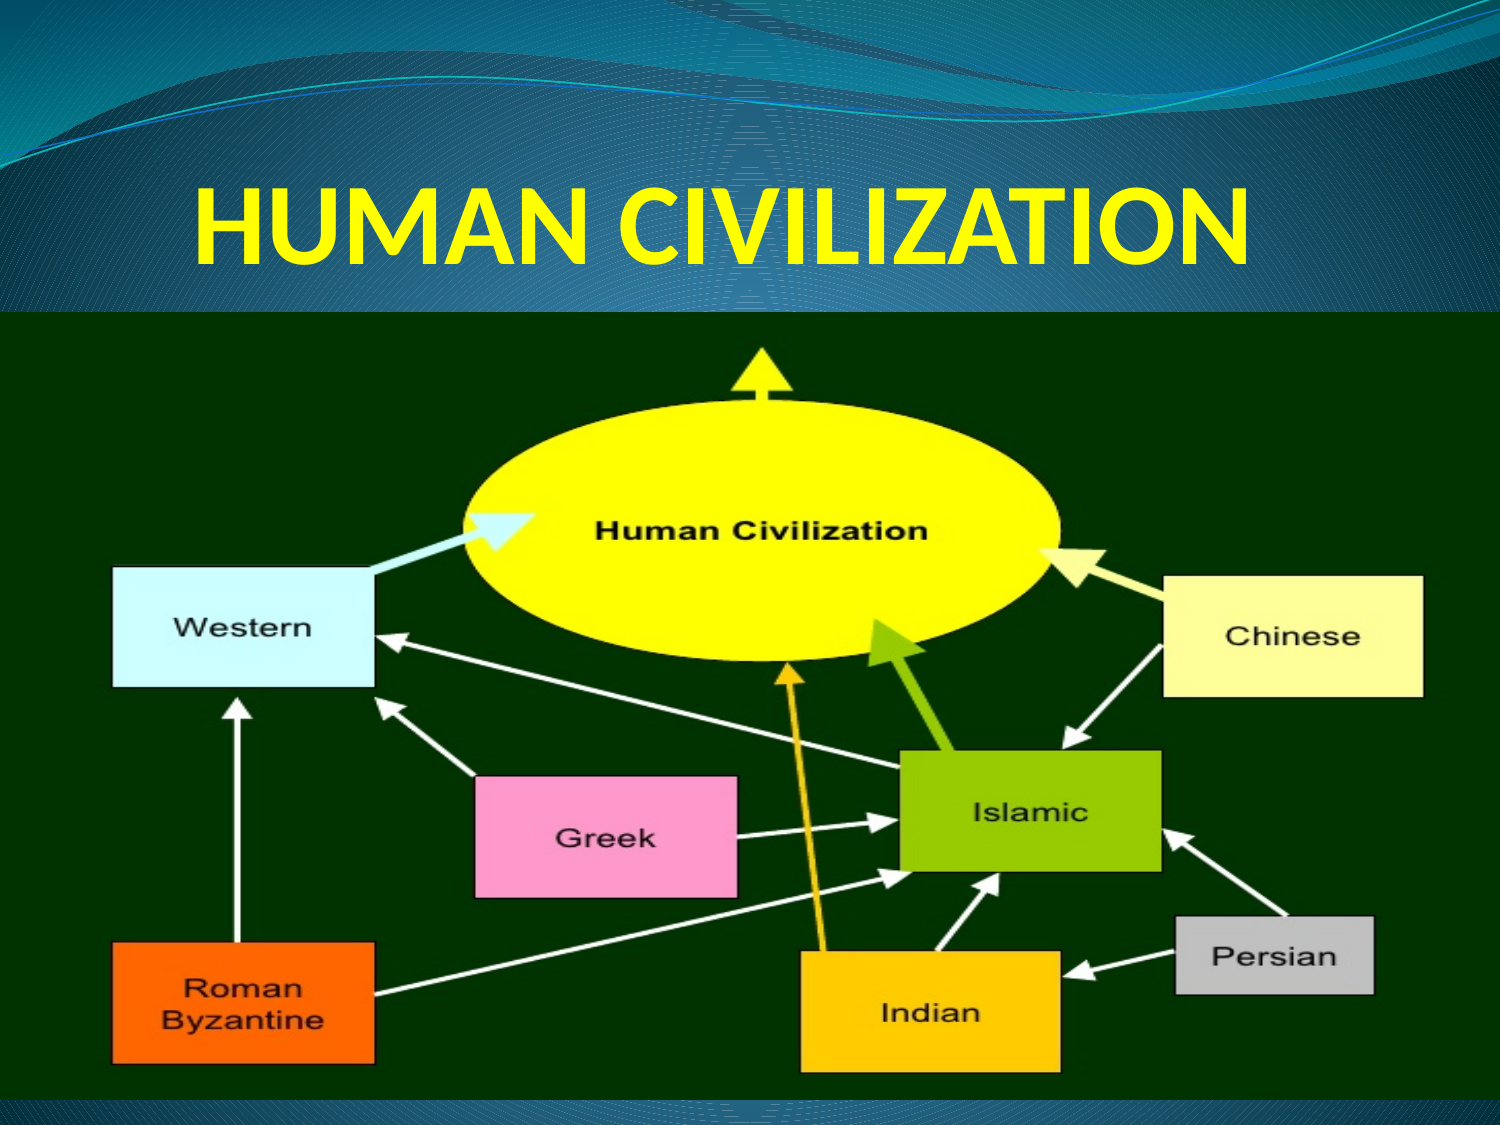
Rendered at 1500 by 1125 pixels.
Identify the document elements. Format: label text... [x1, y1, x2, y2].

picture [0, 312, 1500, 1101]
title HUMAN CIVILIZATION [86, 62, 1362, 288]
